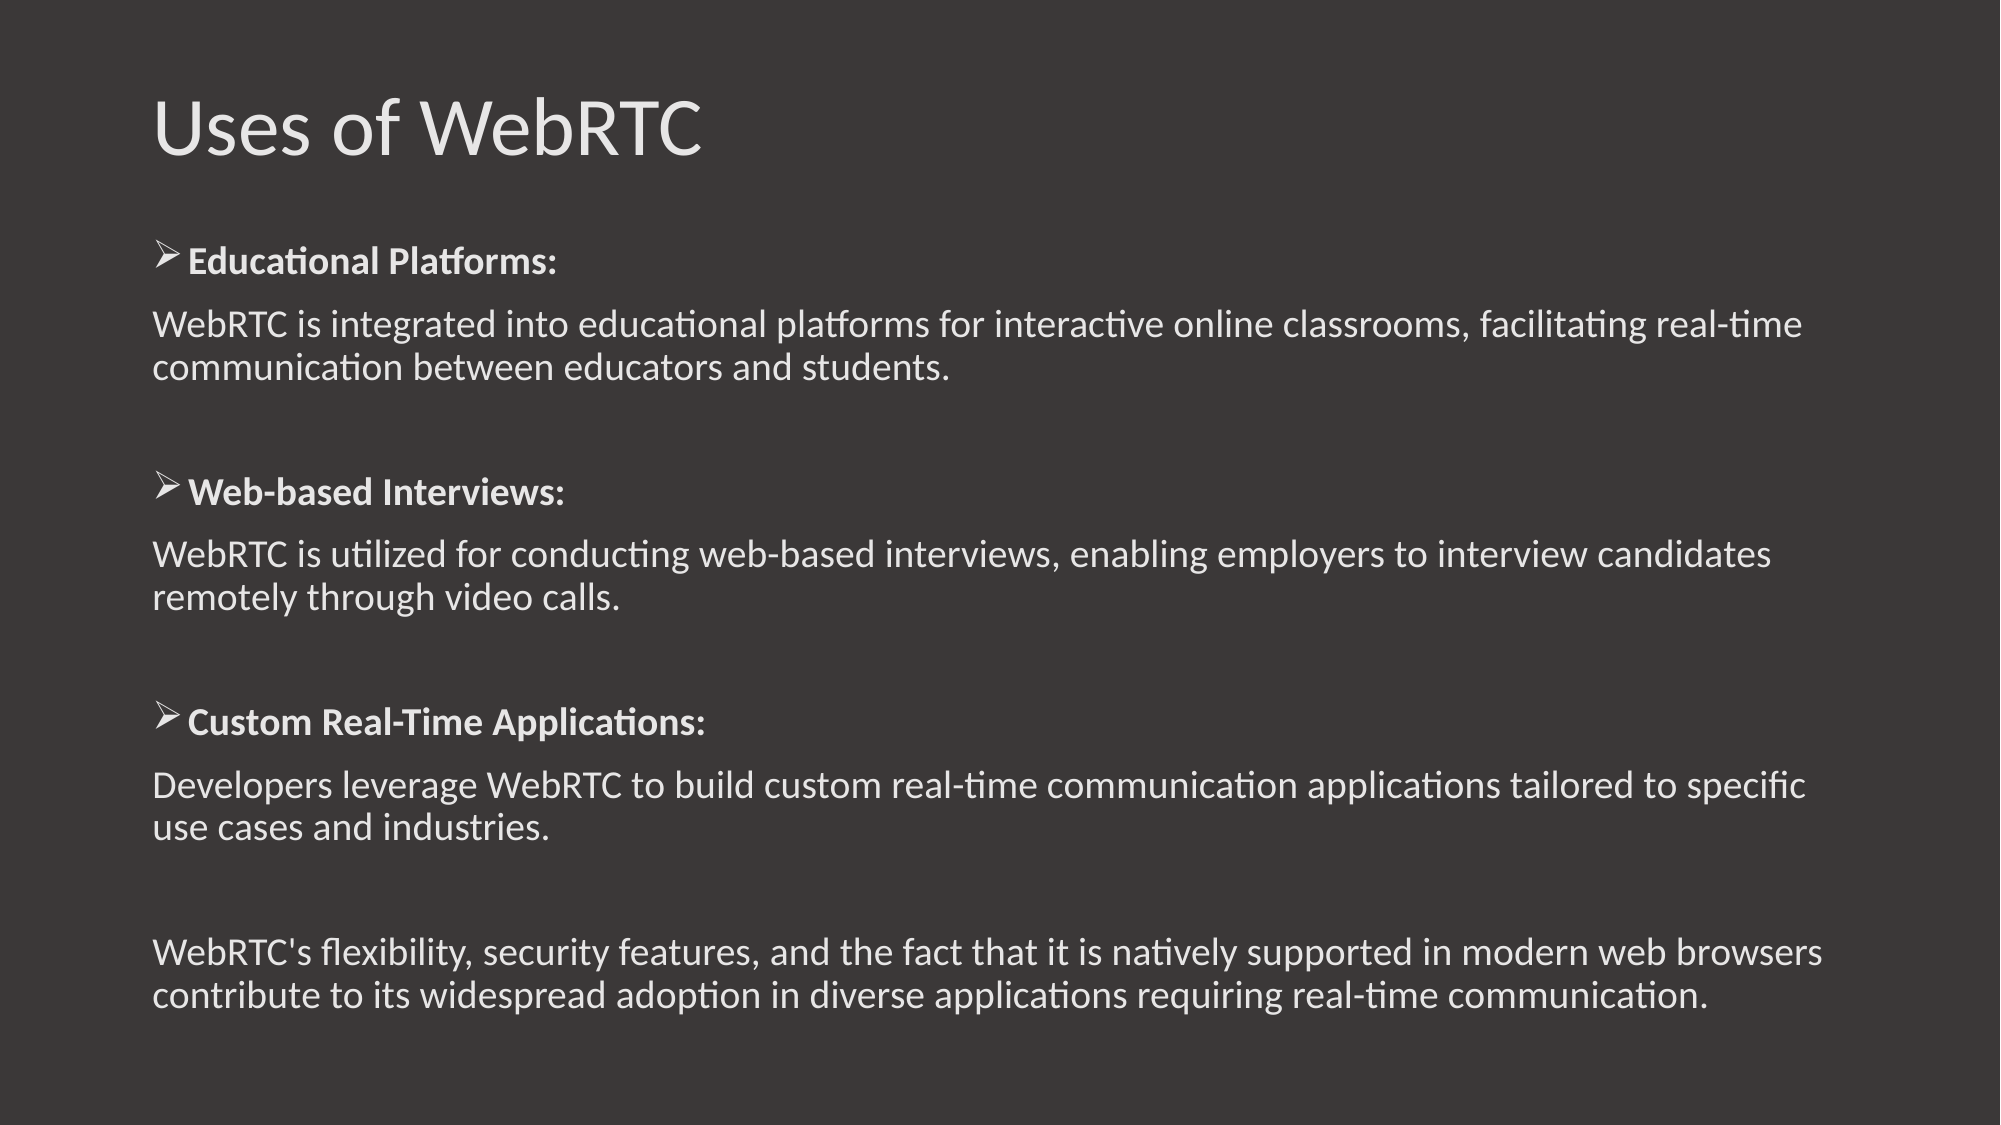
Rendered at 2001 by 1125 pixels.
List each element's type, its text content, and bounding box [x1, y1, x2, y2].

title Uses of WebRTC [137, 59, 1863, 197]
list Educational Platforms: WebRTC is integrated into educational platforms for interactive online classrooms, facilitating real-time communication between educators and students. Web-based Interviews: WebRTC is utilized for conducting web-based interviews, enabling employers to interview candidates remotely through video calls. Custom Real-Time Applications: Developers leverage WebRTC to build custom real-time communication applications tailored to specific use cases and industries. WebRTC's flexibility, security features, and the fact that it is natively supported in modern web browsers contribute to its widespread adoption in diverse applications requiring real-time communication. [137, 233, 1863, 1039]
